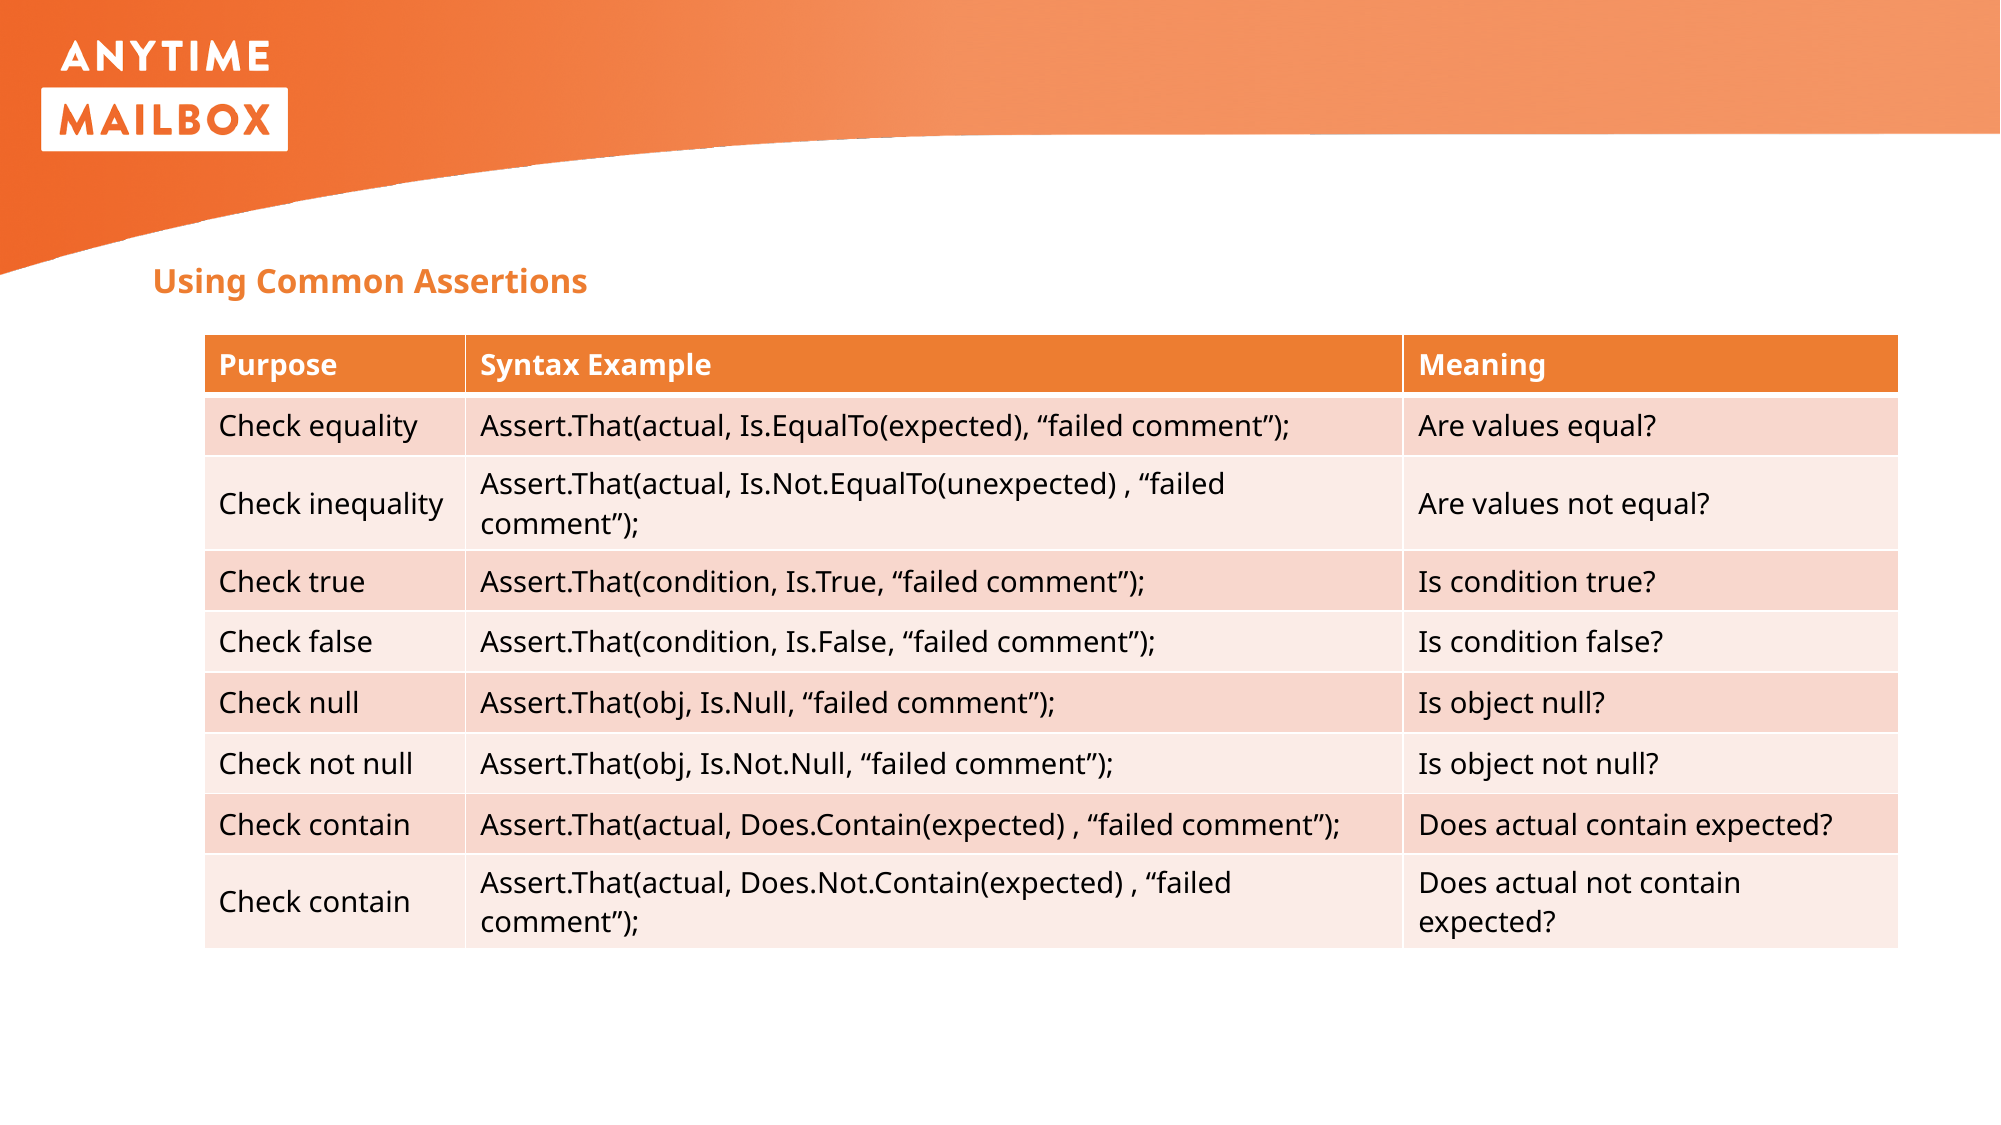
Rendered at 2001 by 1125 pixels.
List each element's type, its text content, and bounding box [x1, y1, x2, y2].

table_cell Assert.That(actual, Does.Not.Contain(expected) , “failed comment”); [466, 855, 1402, 948]
table_cell Is condition true? [1404, 551, 1898, 610]
table_cell Assert.That(condition, Is.False, “failed comment”); [466, 612, 1402, 671]
table_cell Check not null [205, 734, 465, 793]
table_cell Check contain [205, 855, 465, 948]
table_header Meaning [1404, 335, 1898, 392]
table_cell Is condition false? [1404, 612, 1898, 671]
table_cell Is object null? [1404, 673, 1898, 732]
table_cell Check true [205, 551, 465, 610]
table_cell Are values not equal? [1404, 457, 1898, 549]
table_header Syntax Example [466, 335, 1402, 392]
table_cell Does actual contain expected? [1404, 794, 1898, 853]
list Using Common Assertions [137, 295, 1921, 1079]
table_cell Assert.That(actual, Does.Contain(expected) , “failed comment”); [466, 794, 1402, 853]
table_cell Check equality [205, 398, 465, 455]
table_cell Does actual not contain expected? [1404, 855, 1898, 948]
table_cell Are values equal? [1404, 398, 1898, 455]
table_cell Is object not null? [1404, 734, 1898, 793]
table_cell Check false [205, 612, 465, 671]
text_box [0, 0, 2000, 295]
table_cell Assert.That(actual, Is.Not.EqualTo(unexpected) , “failed comment”); [466, 457, 1402, 549]
table_header Purpose [205, 335, 465, 392]
table_cell Check inequality [205, 457, 465, 549]
table_cell Check null [205, 673, 465, 732]
table_cell Check contain [205, 794, 465, 853]
table_cell Assert.That(condition, Is.True, “failed comment”); [466, 551, 1402, 610]
table_cell Assert.That(obj, Is.Not.Null, “failed comment”); [466, 734, 1402, 793]
table_cell Assert.That(actual, Is.EqualTo(expected), “failed comment”); [466, 398, 1402, 455]
table_cell Assert.That(obj, Is.Null, “failed comment”); [466, 673, 1402, 732]
